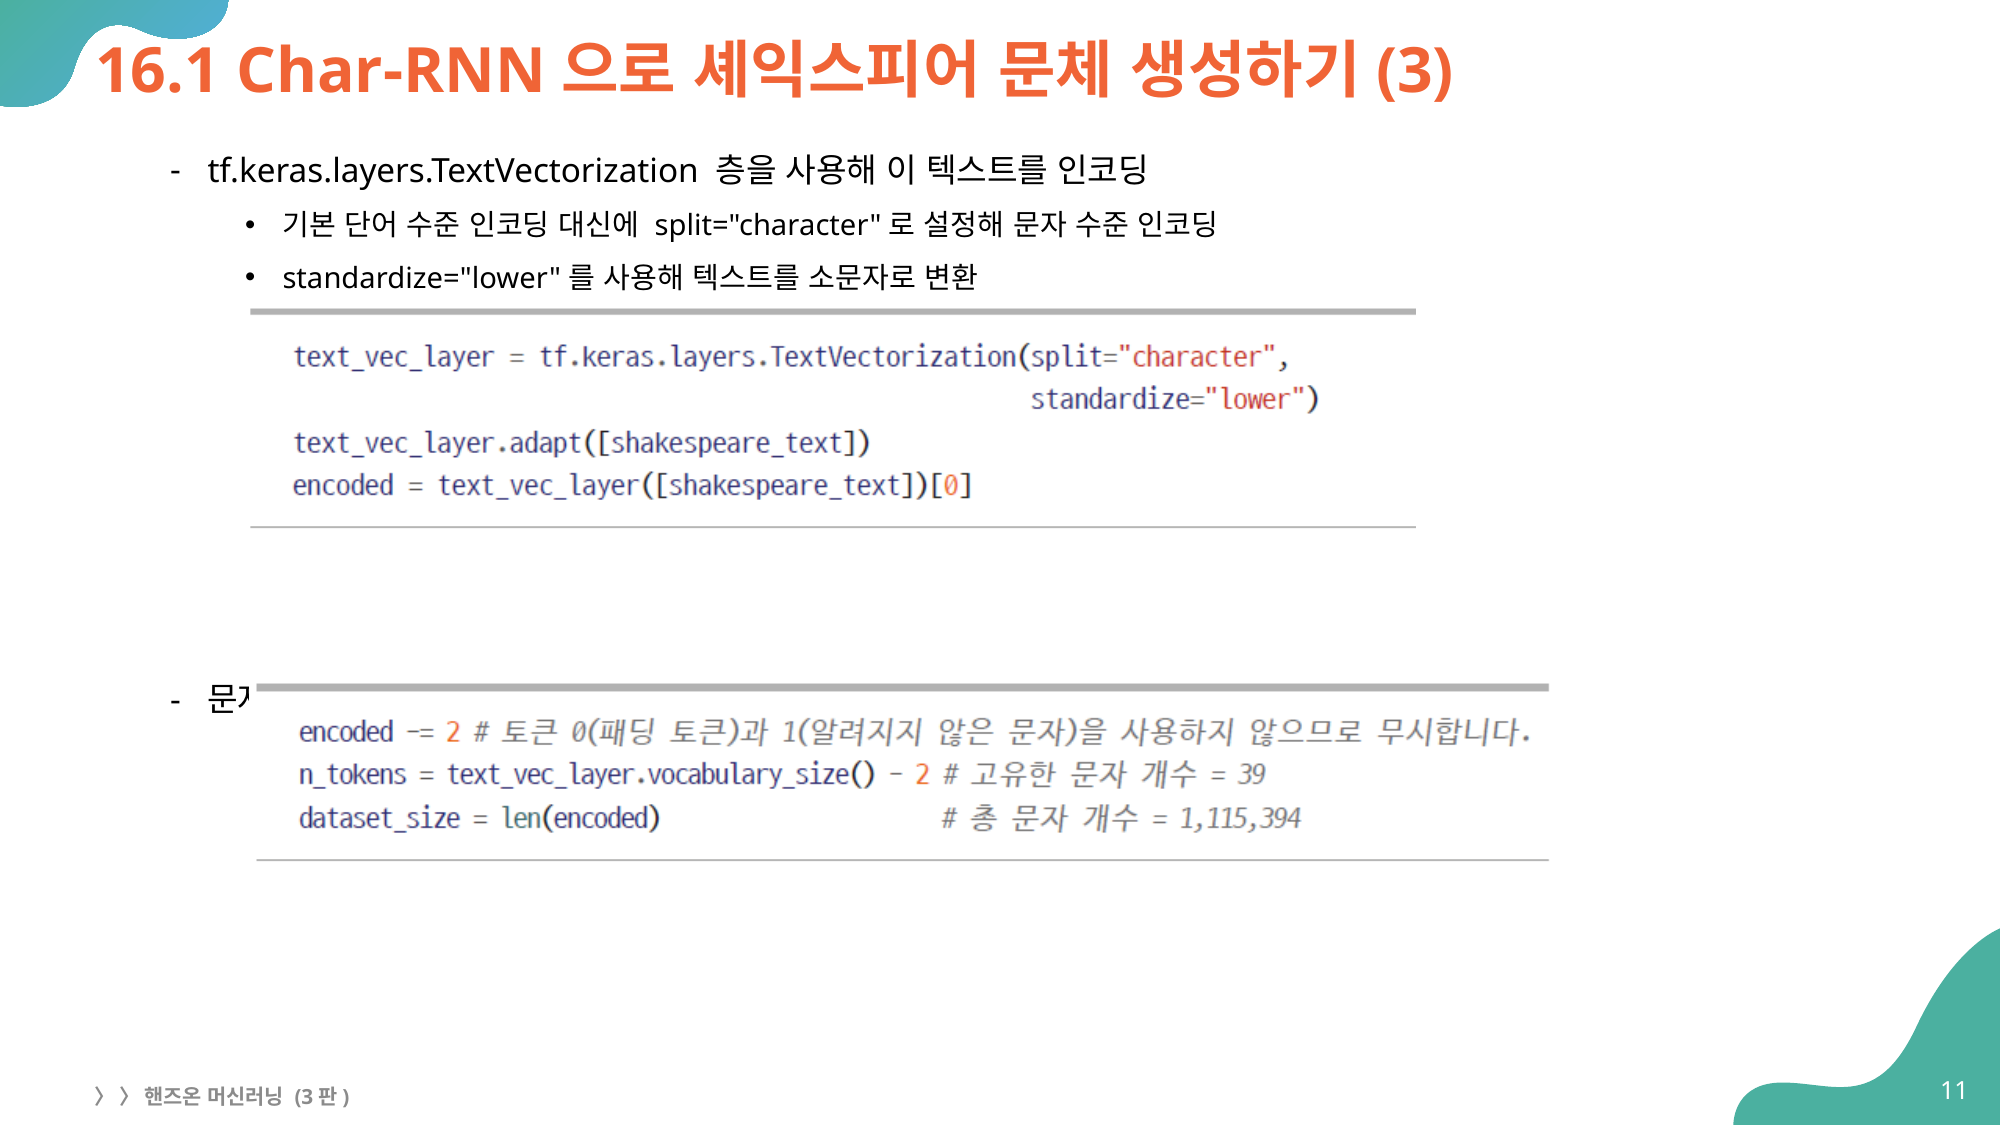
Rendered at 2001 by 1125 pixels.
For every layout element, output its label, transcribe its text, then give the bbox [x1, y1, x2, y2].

title 16.1 Char-RNN으로 셰익스피어 문체 생성하기(3) [79, 17, 1931, 128]
footer 〉 〉 핸즈온 머신러닝 (3판) [79, 1078, 755, 1114]
slide_number 11 [1917, 1061, 1984, 1122]
list tf.keras.layers.TextVectorization 층을 사용해 이 텍스트를 인코딩 기본 단어 수준 인코딩 대신에 split="character"로 설정해 문자 수준 인코딩 standardize="lower"를 사용해 텍스트를 소문자로 변환 문자 ID에서 2를 빼서 고유한 문자 개수와 총 문자 개수를 계산 [79, 133, 1892, 1035]
picture [249, 301, 1416, 536]
picture [249, 676, 1557, 869]
